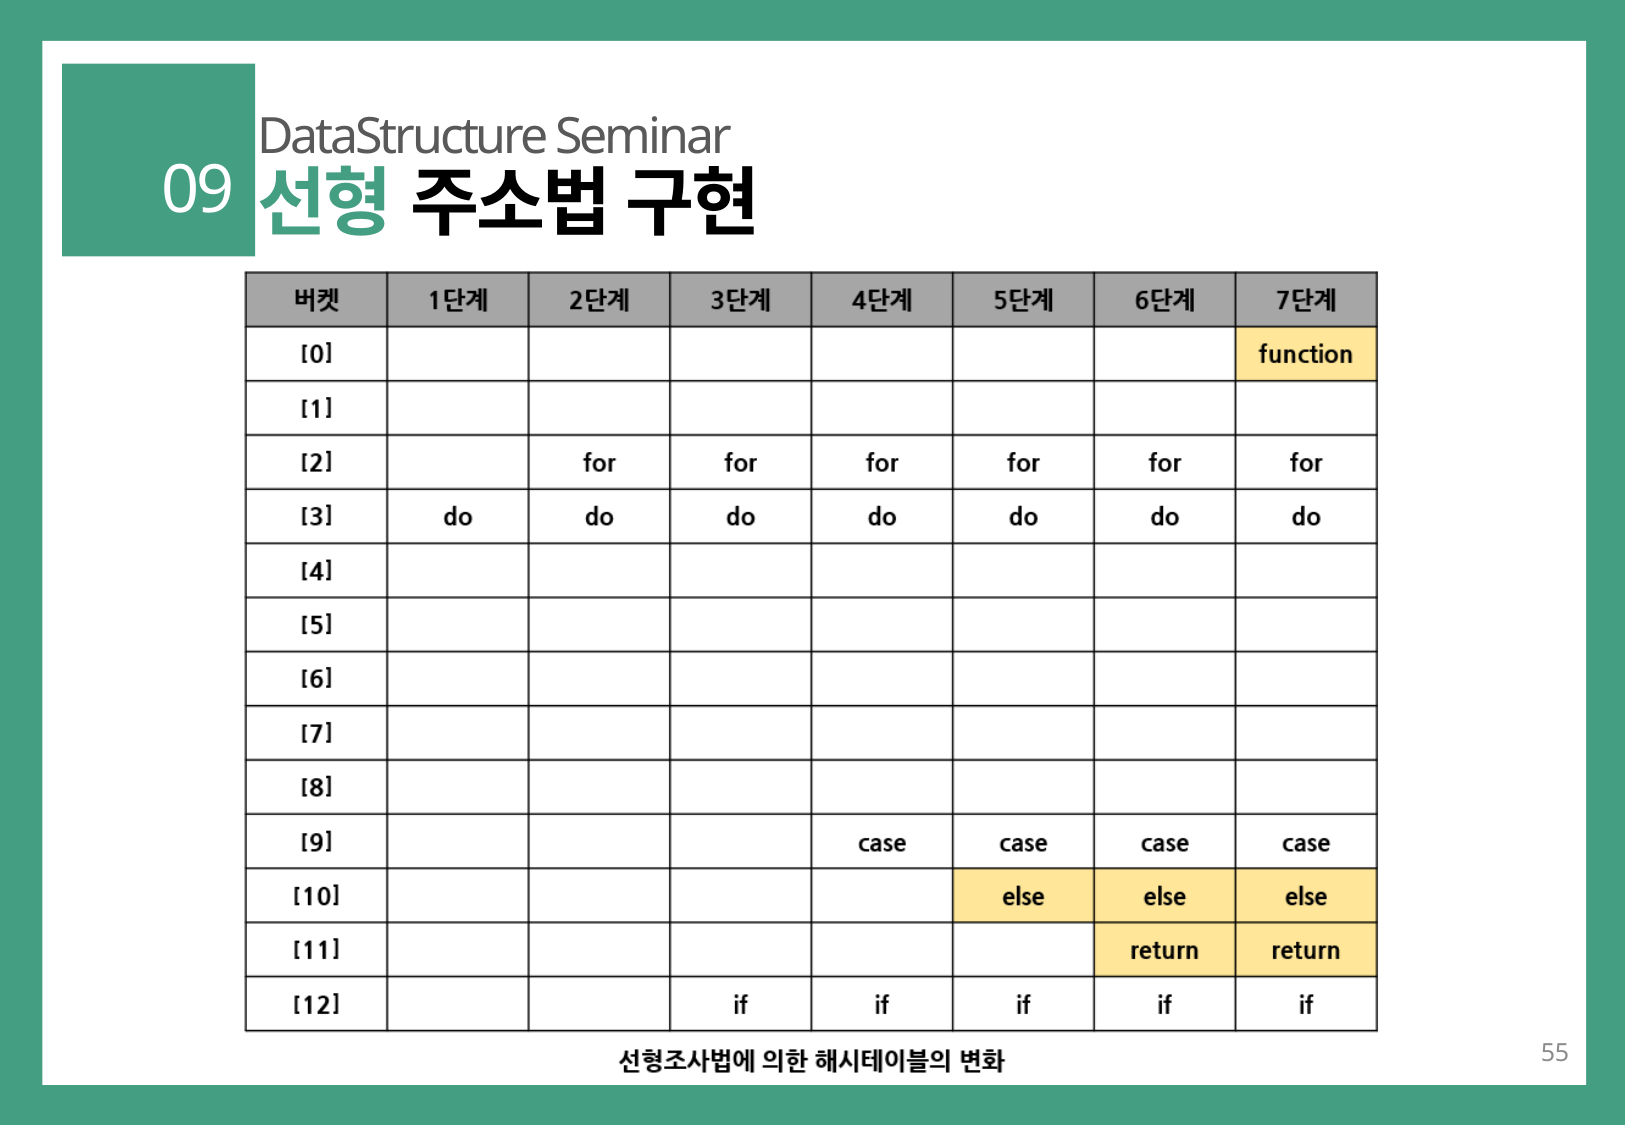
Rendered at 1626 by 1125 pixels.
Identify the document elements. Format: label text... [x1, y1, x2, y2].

list 선형 주소법 구현 [242, 160, 1399, 251]
picture [224, 258, 1400, 1080]
list DataStructure Seminar [242, 113, 982, 161]
list 09 [88, 151, 250, 229]
slide_number 55 [1218, 1023, 1585, 1084]
